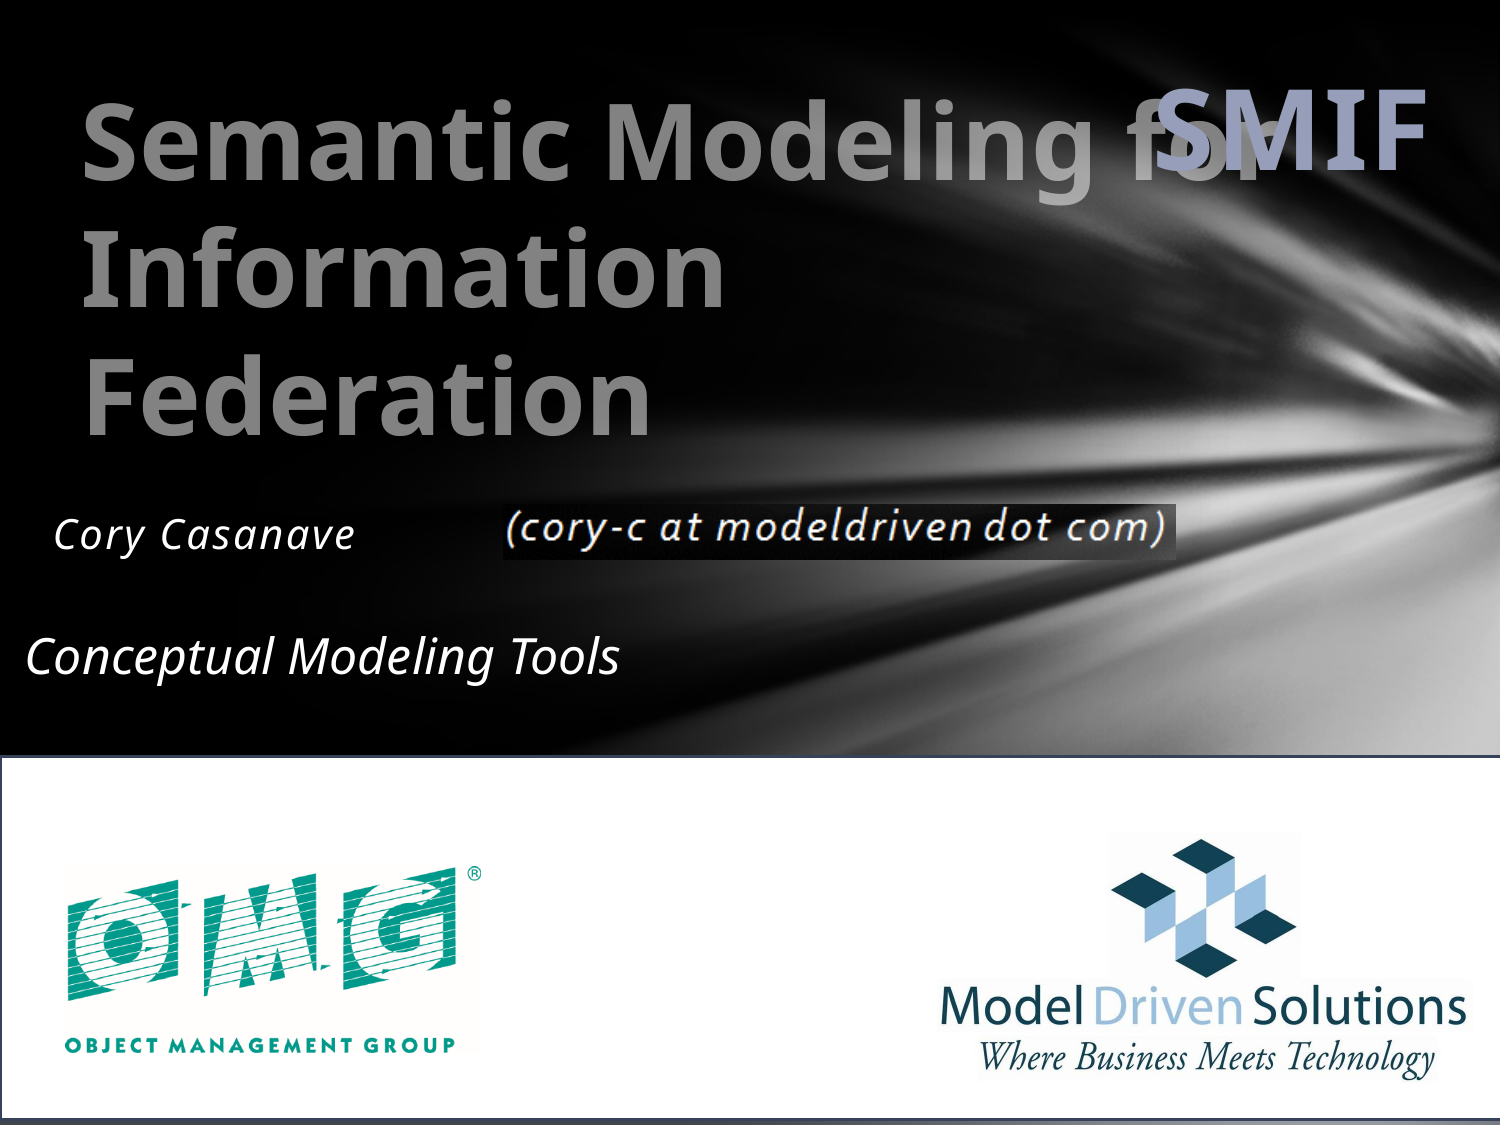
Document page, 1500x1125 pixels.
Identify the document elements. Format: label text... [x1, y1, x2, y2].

picture [65, 866, 481, 1053]
text_box SMIF [1137, 49, 1447, 200]
picture [937, 833, 1474, 1083]
title Semantic Modeling for Information Federation [65, 63, 1326, 464]
subtitle Cory Casanave [37, 500, 1439, 689]
picture [503, 504, 1176, 560]
text_box [0, 755, 1500, 1121]
text_box Conceptual Modeling Tools [9, 617, 637, 693]
